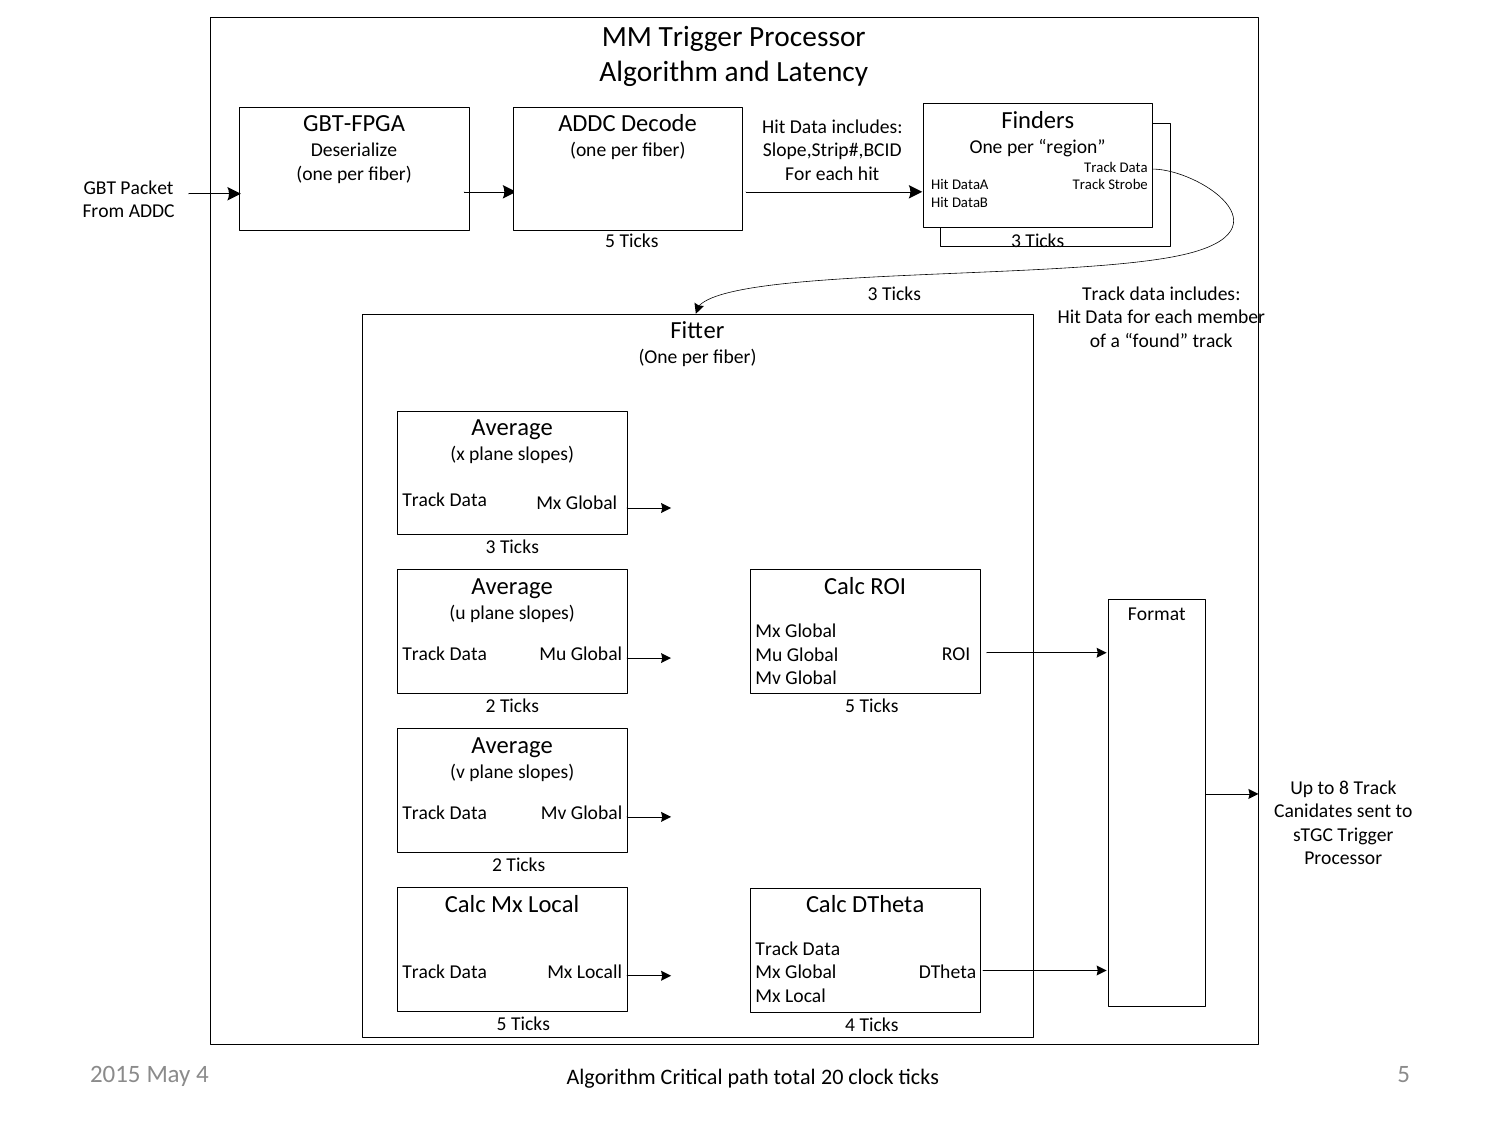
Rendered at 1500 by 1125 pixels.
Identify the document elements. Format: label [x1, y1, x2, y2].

picture [79, 12, 1421, 1095]
